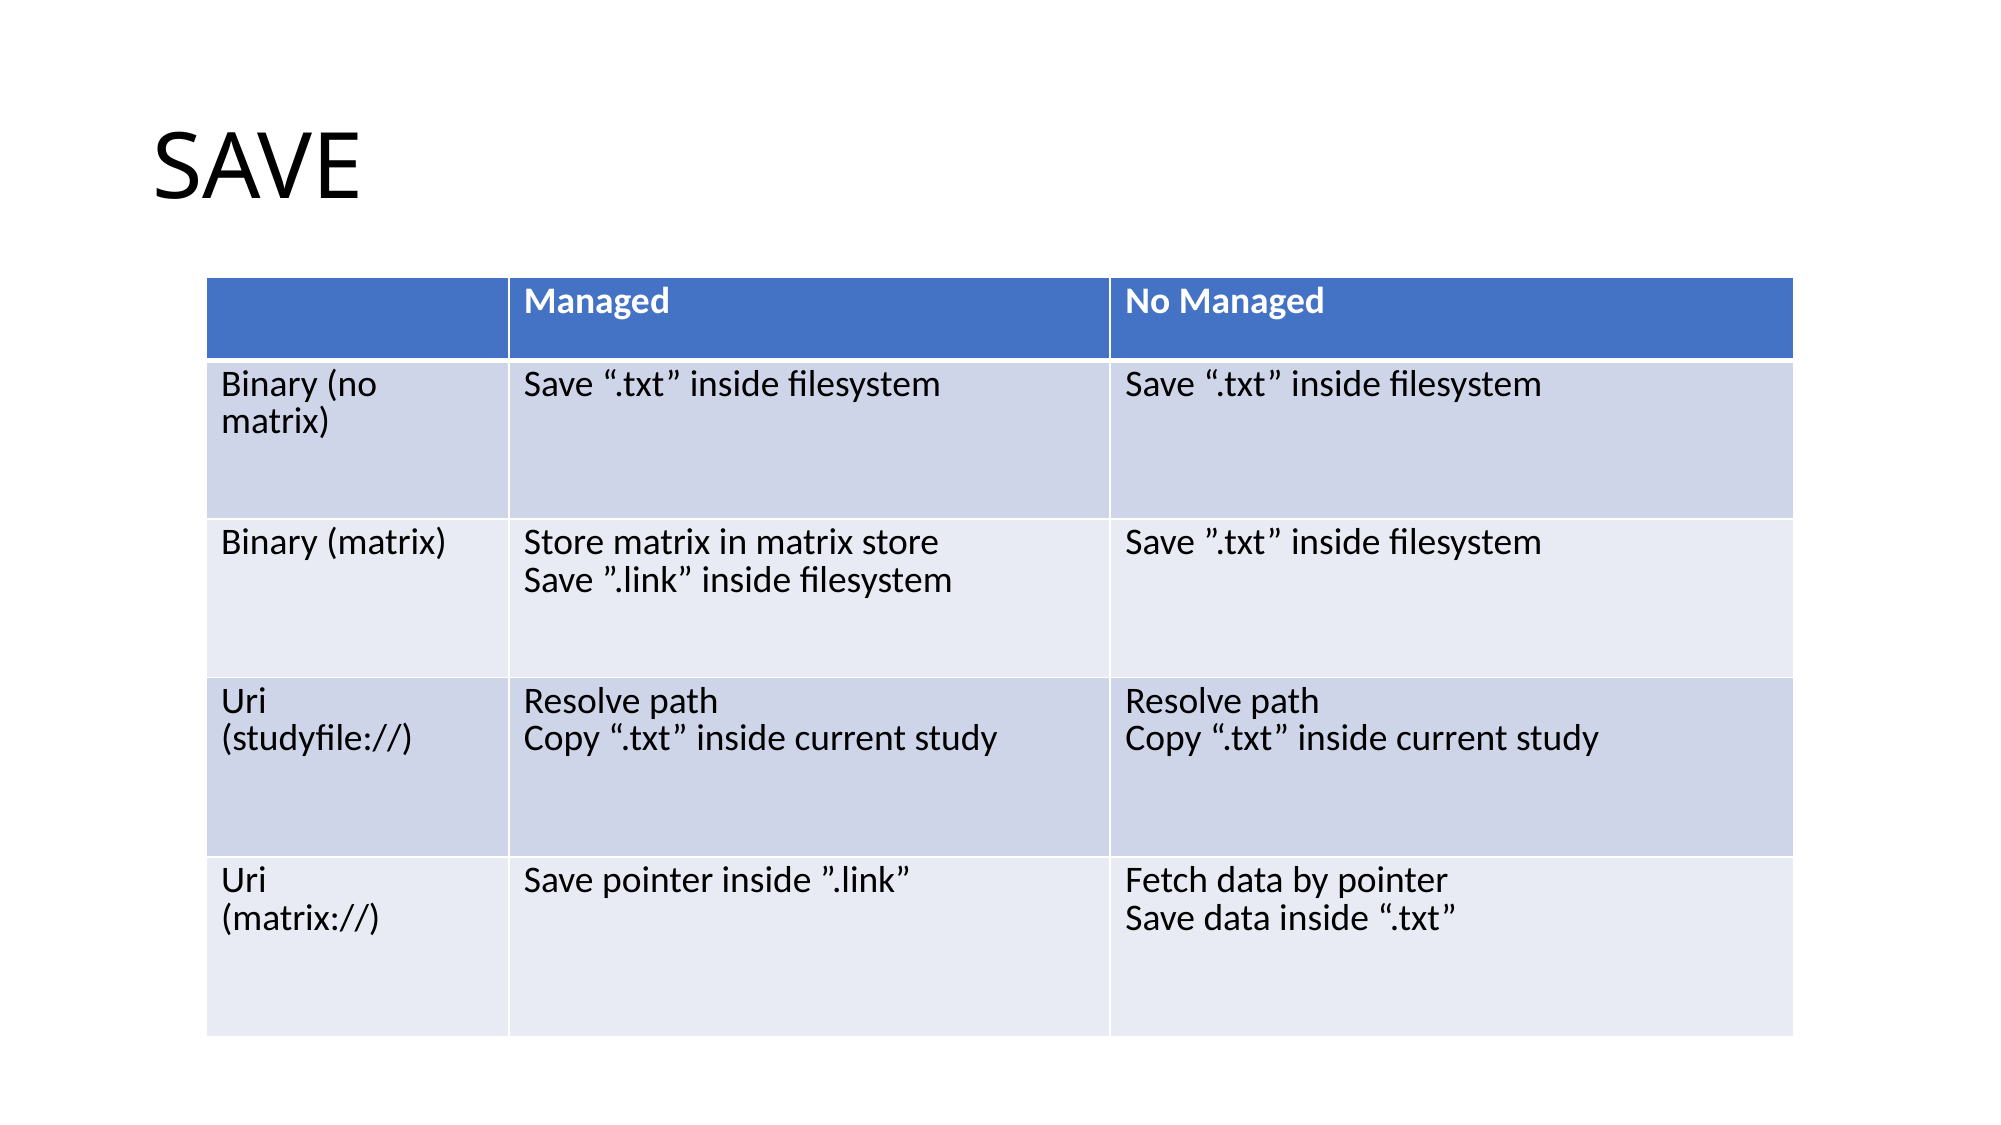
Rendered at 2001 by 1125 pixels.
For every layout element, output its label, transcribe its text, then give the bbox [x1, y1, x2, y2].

table_cell Save “.txt” inside filesystem [1111, 363, 1793, 518]
table_cell Store matrix in matrix store Save ”.link” inside filesystem [510, 520, 1109, 677]
table_cell Uri (studyfile://) [207, 678, 508, 856]
table_cell Save “.txt” inside filesystem [510, 363, 1109, 518]
table_header No Managed [1111, 278, 1793, 358]
table_cell Uri (matrix://) [207, 858, 508, 1036]
table_cell Fetch data by pointer Save data inside “.txt” [1111, 858, 1793, 1036]
table_cell Binary (no matrix) [207, 363, 508, 518]
table_cell Save ”.txt” inside filesystem [1111, 520, 1793, 677]
title SAVE [137, 59, 1863, 278]
table_cell Save pointer inside ”.link” [510, 858, 1109, 1036]
table_cell Resolve path Copy “.txt” inside current study [510, 678, 1109, 856]
table_cell Resolve path Copy “.txt” inside current study [1111, 678, 1793, 856]
table_header Managed [510, 278, 1109, 358]
table_header [207, 278, 508, 358]
table_cell Binary (matrix) [207, 520, 508, 677]
